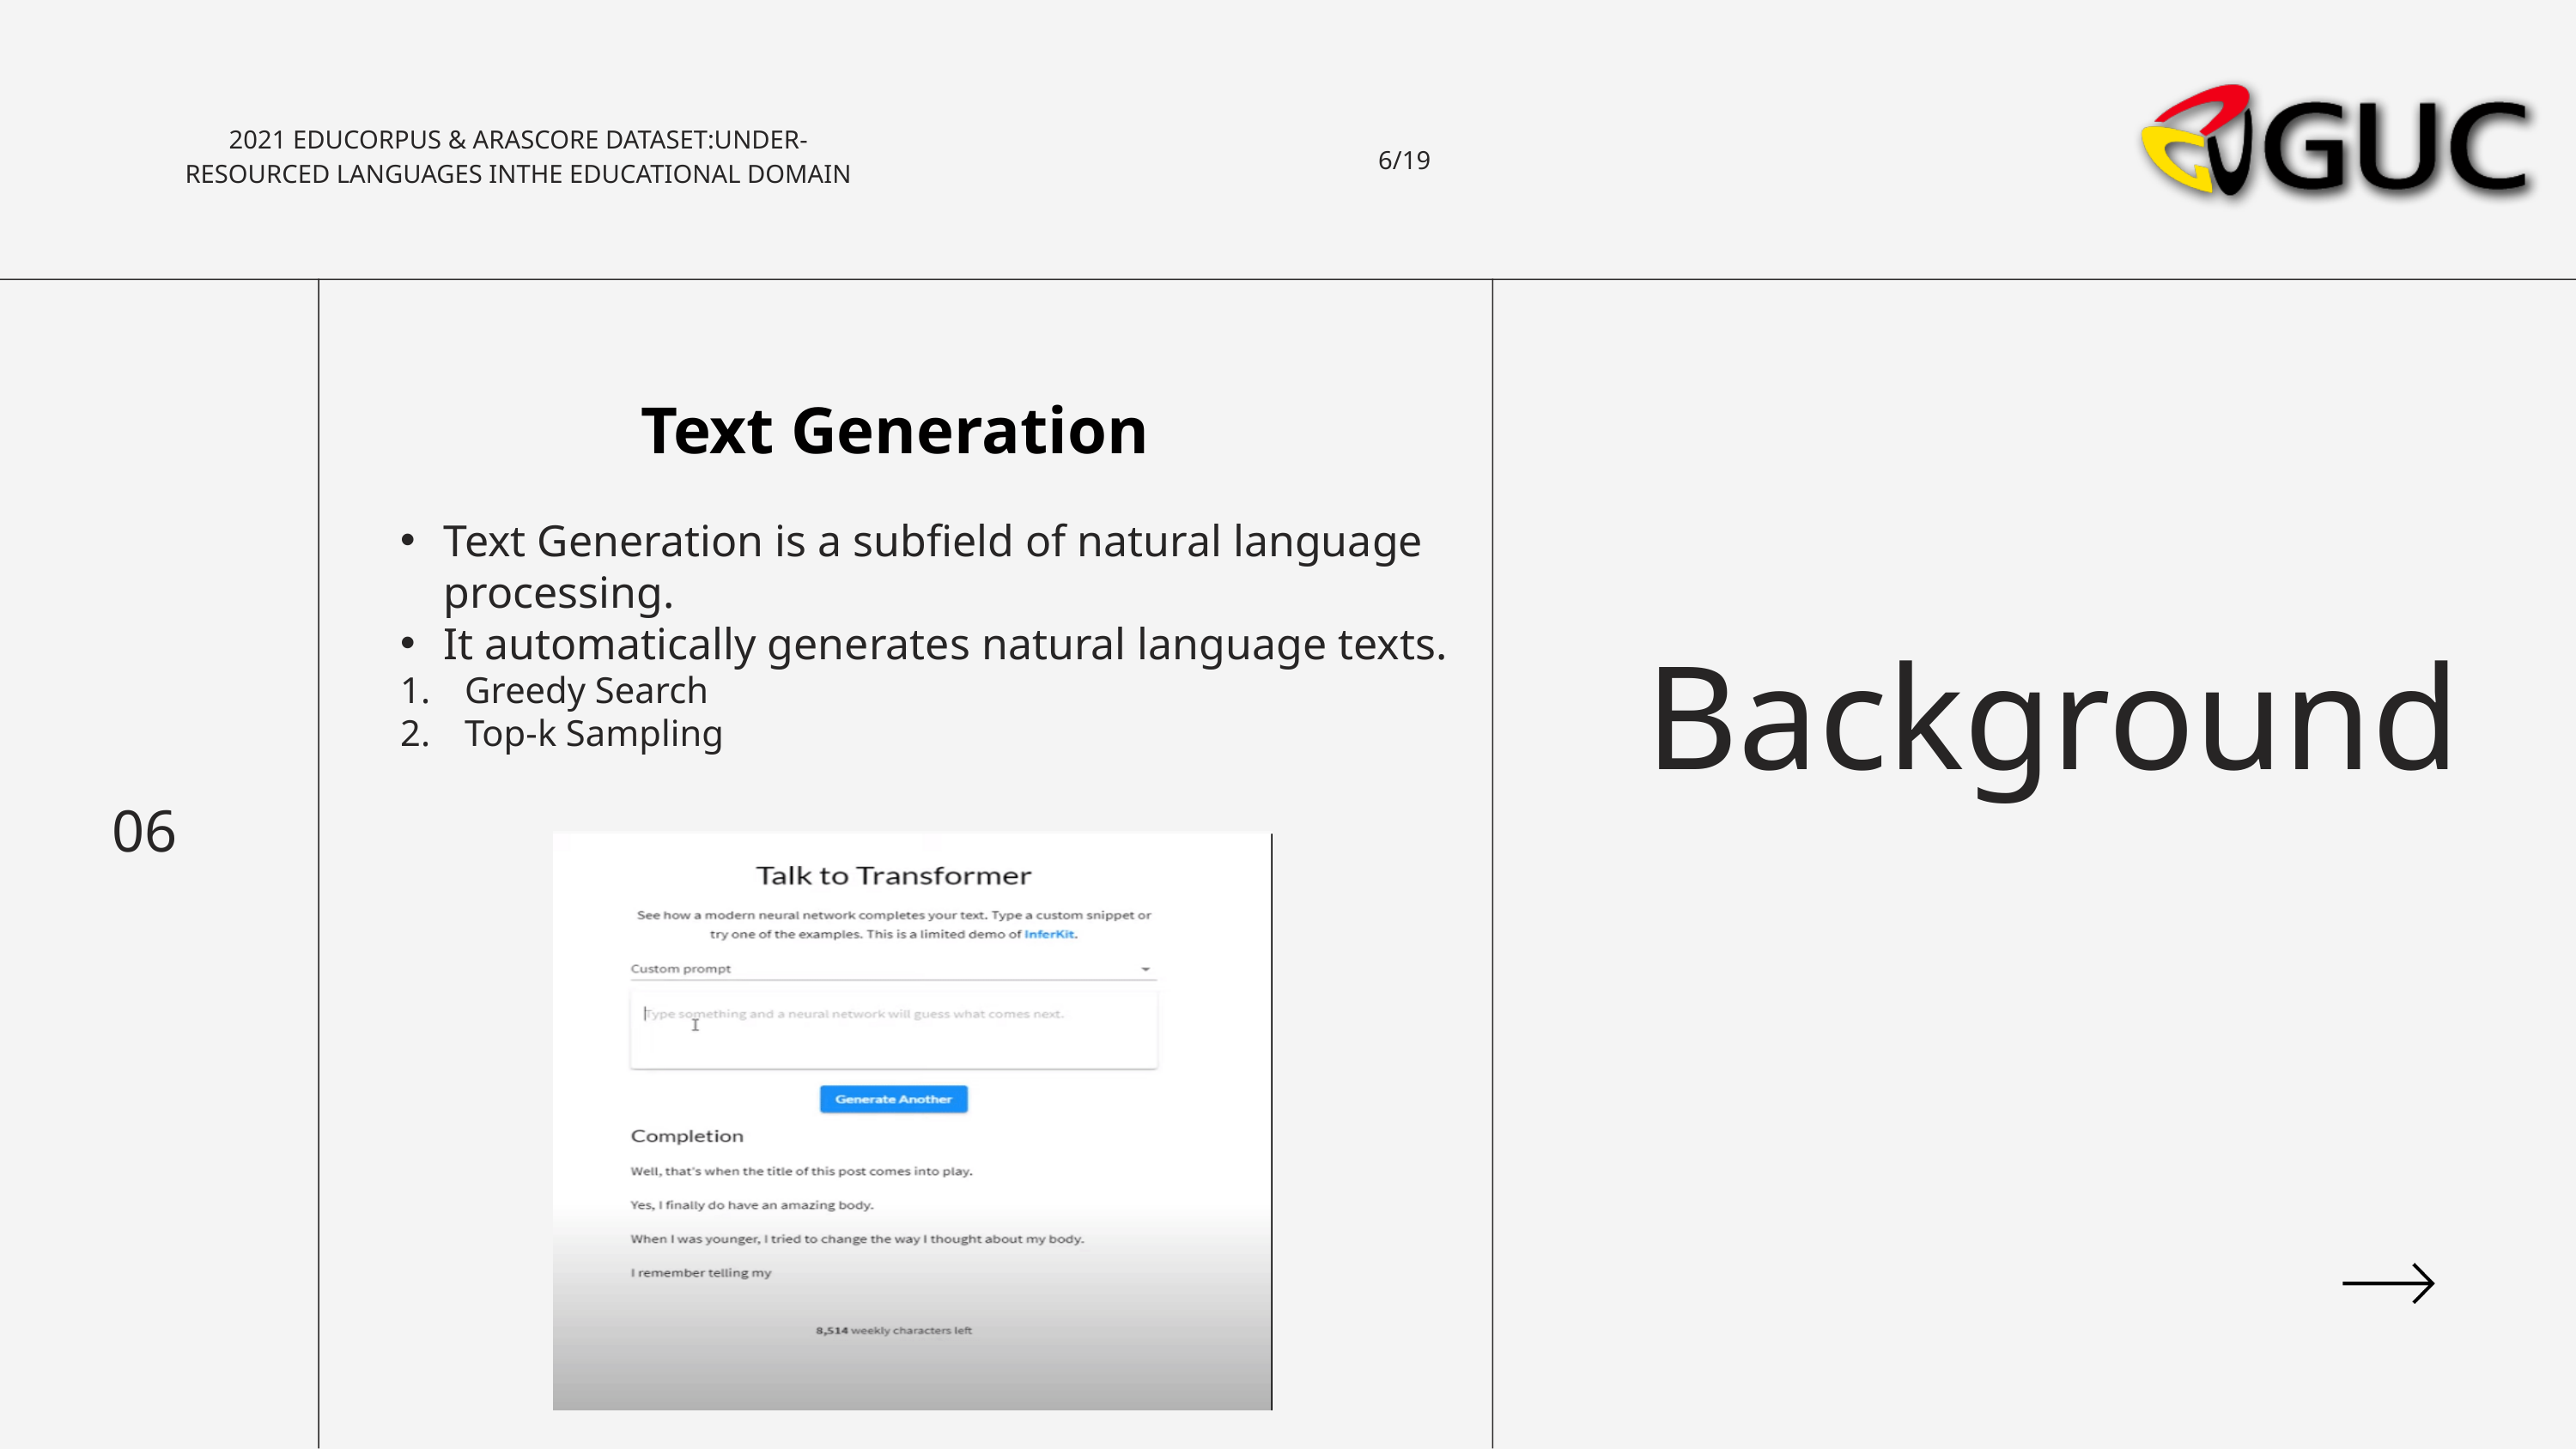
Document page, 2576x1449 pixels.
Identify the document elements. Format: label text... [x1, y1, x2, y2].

picture [2117, 38, 2569, 252]
text_box 2021 EDUCORPUS & ARASCORE DATASET:UNDER-RESOURCED LANGUAGES INTHE EDUCATIONAL DOMAIN [162, 118, 875, 189]
text_box Background [1564, 612, 2541, 798]
text_box 06 [94, 795, 196, 864]
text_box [356, 390, 1450, 757]
picture [553, 831, 1273, 1410]
picture [2342, 1263, 2435, 1304]
text_box 6/19 [1378, 139, 1855, 175]
